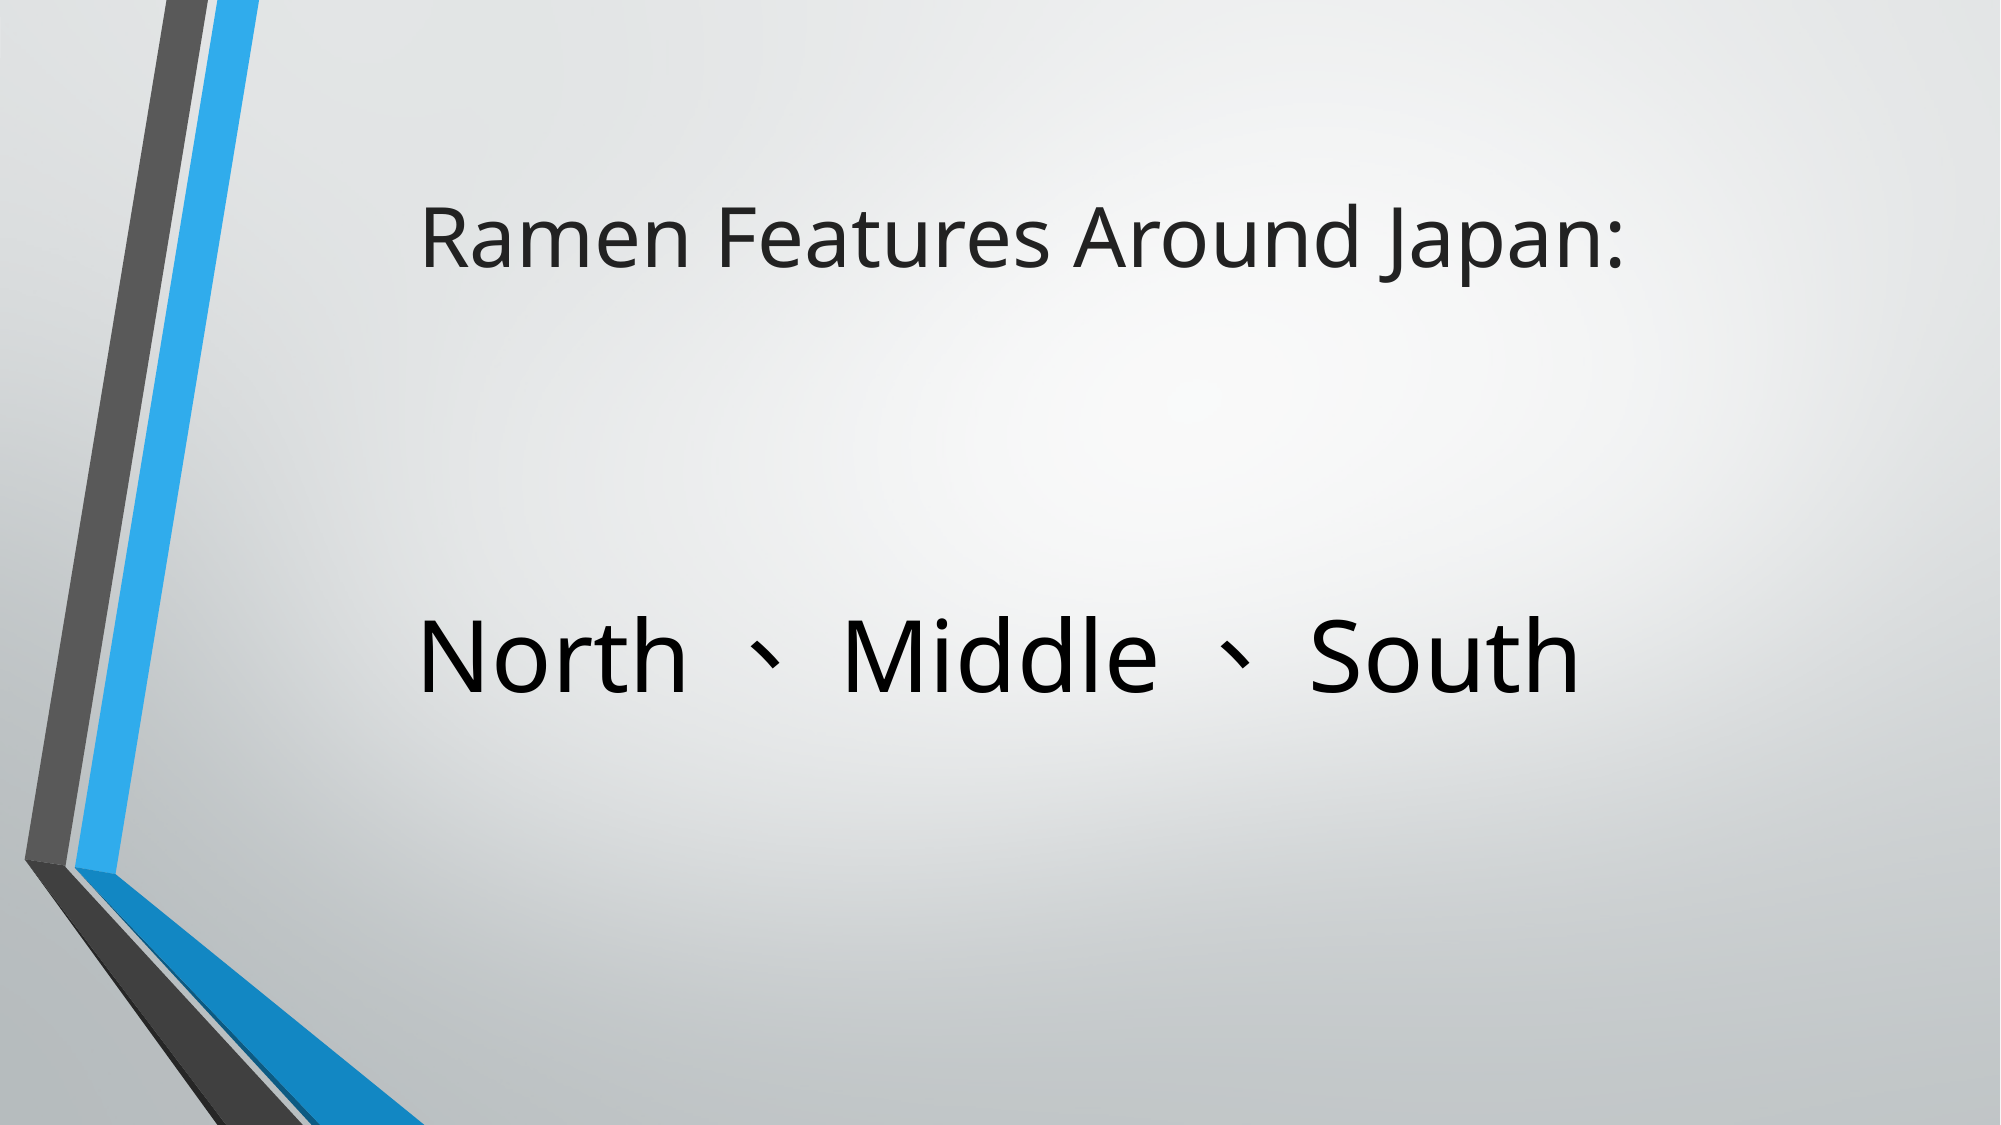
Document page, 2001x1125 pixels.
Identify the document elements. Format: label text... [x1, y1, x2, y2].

text_box North、Middle、South [401, 585, 1599, 721]
text_box Ramen Features Around Japan: [403, 176, 1649, 337]
